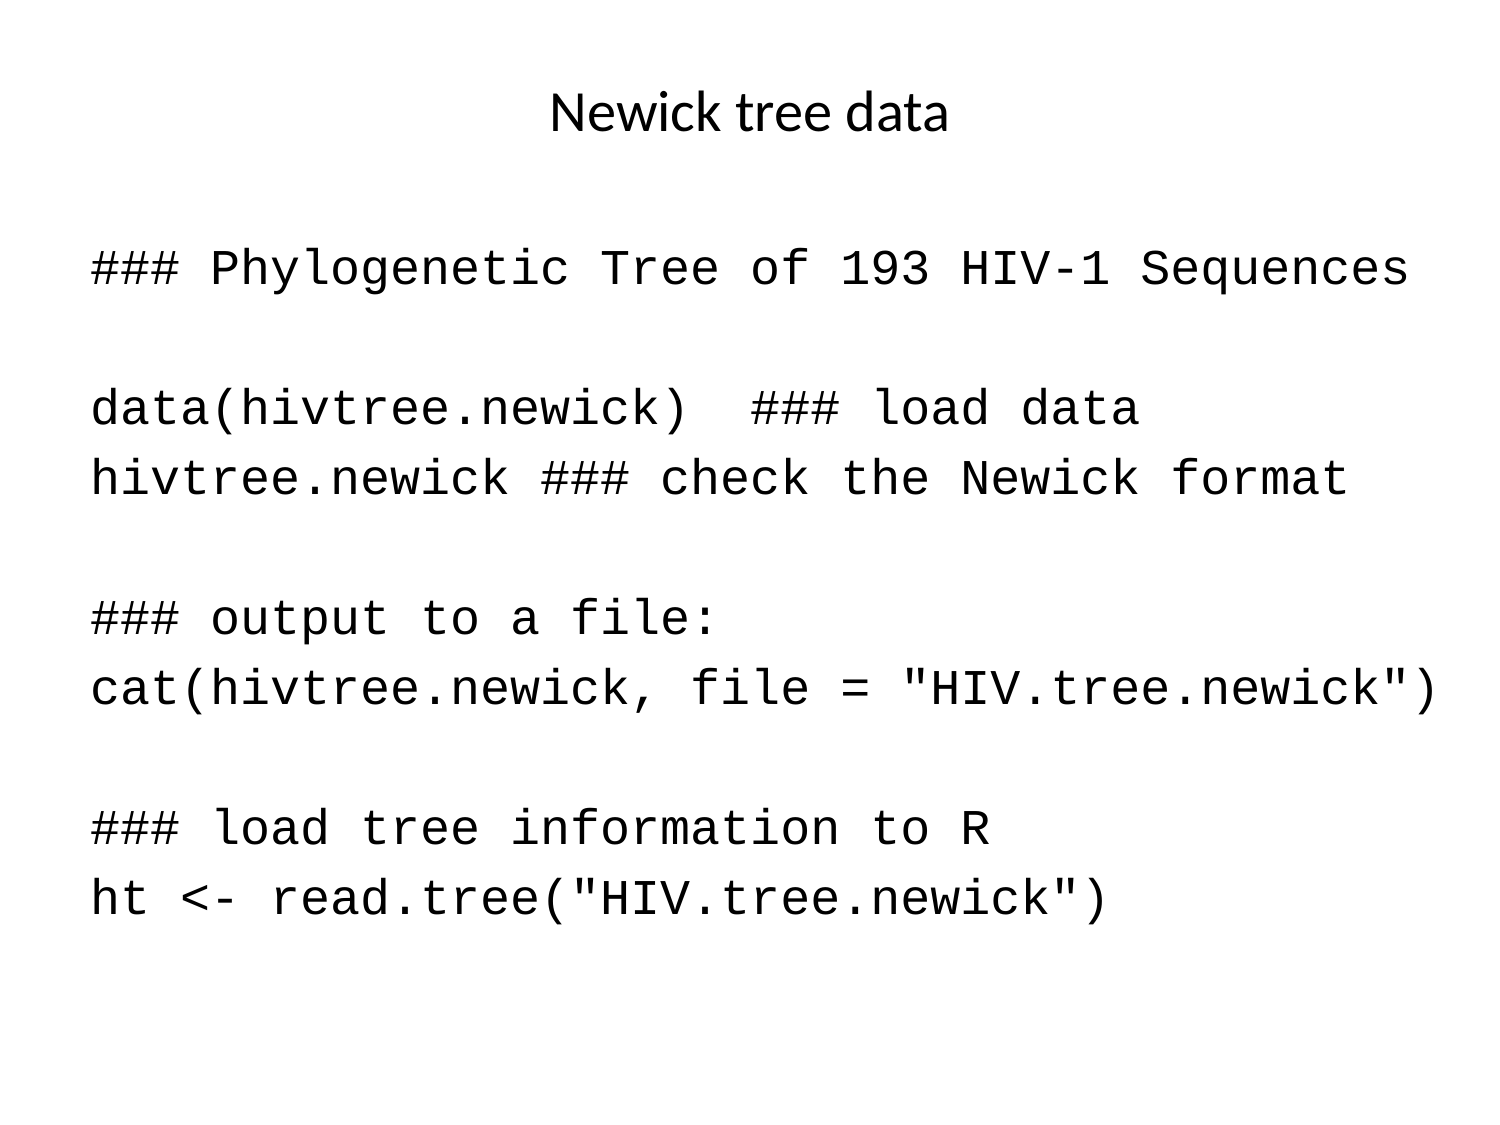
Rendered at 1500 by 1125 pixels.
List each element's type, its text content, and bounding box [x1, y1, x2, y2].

title Newick tree data [75, 45, 1425, 172]
list ### Phylogenetic Tree of 193 HIV-1 Sequences data(hivtree.newick) ### load data hivtree.newick ### check the Newick format ### output to a file: cat(hivtree.newick, file = "HIV.tree.newick") ### load tree information to R ht <- read.tree("HIV.tree.newick") [75, 227, 1465, 1005]
